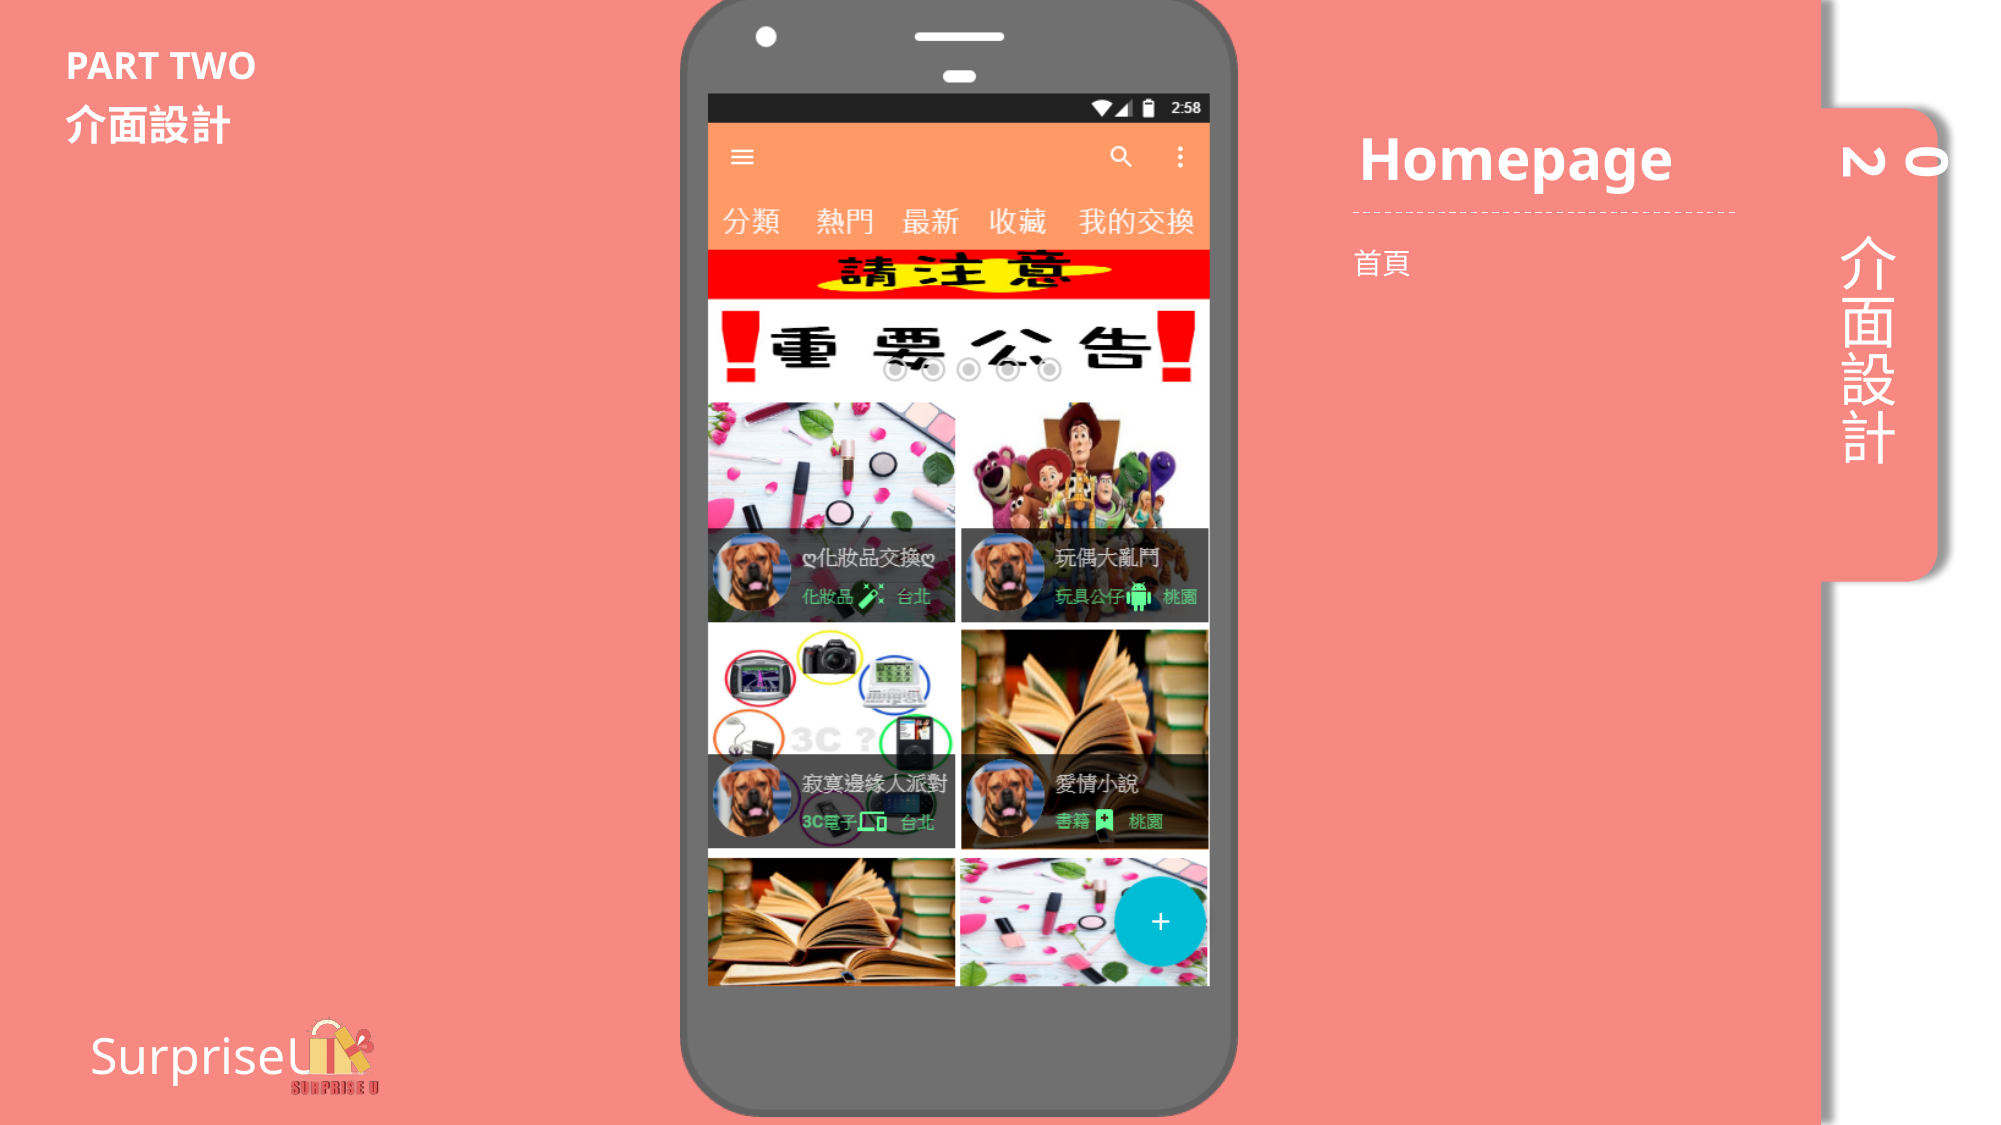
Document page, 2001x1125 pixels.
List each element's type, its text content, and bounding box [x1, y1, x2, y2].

picture [285, 1008, 387, 1099]
text_box 首頁 [1338, 227, 1752, 288]
picture [680, 0, 1238, 1117]
list 介面設計 [1823, 220, 1923, 576]
list 02 [1823, 131, 1923, 220]
list PART TWO [50, 39, 680, 97]
text_box SurpriseU [75, 1016, 285, 1092]
text_box Homepage [1343, 114, 1689, 200]
list 介面設計 [50, 97, 680, 156]
